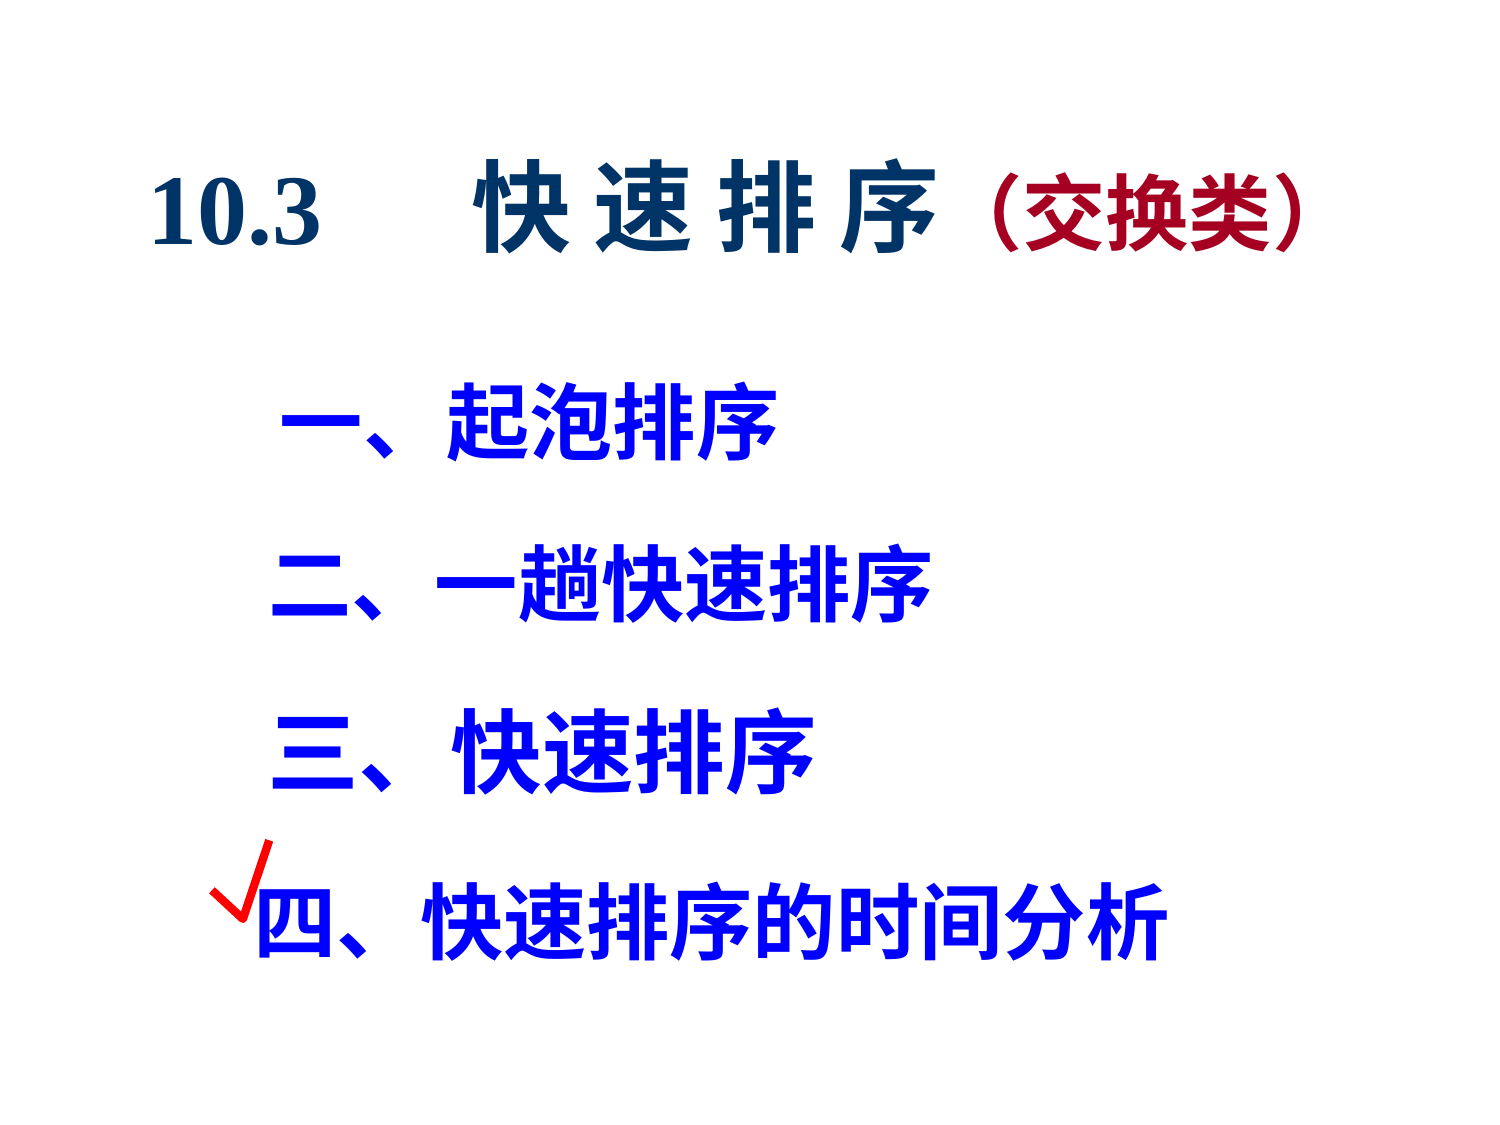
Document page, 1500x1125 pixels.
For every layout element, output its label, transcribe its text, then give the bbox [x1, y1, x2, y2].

text_box 一、起泡排序 [265, 362, 795, 478]
text_box [211, 840, 270, 919]
text_box 三、快速排序 [252, 687, 833, 813]
text_box 四、快速排序的时间分析 [238, 862, 1185, 978]
text_box 二、一趟快速排序 [253, 525, 950, 640]
text_box 10.3 快 速 排 序（交换类） [132, 137, 1371, 273]
